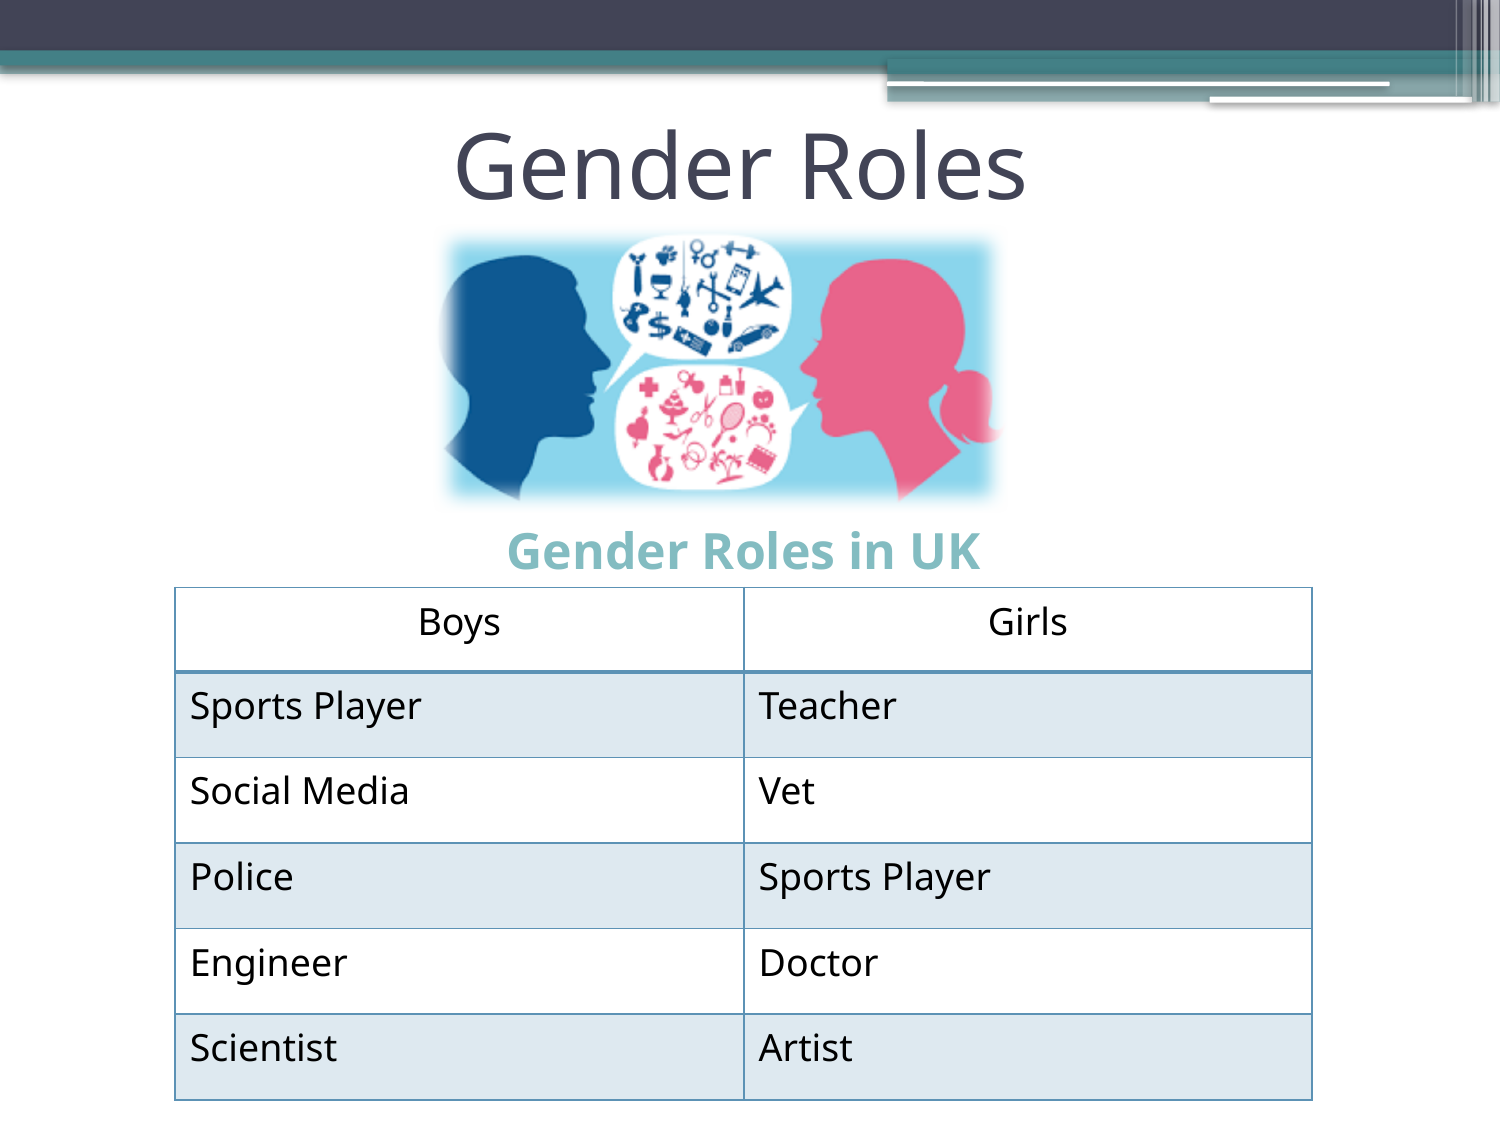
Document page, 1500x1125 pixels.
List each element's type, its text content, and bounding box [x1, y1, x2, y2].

table_cell Artist [745, 1015, 1311, 1099]
table_cell Doctor [745, 929, 1311, 1013]
picture [433, 224, 1009, 513]
text_box Gender Roles in UK [362, 512, 1125, 588]
title Gender Roles [437, 75, 1500, 250]
table_cell Scientist [176, 1015, 743, 1099]
table_cell Sports Player [176, 674, 743, 757]
table_cell Vet [745, 758, 1311, 842]
table_cell Teacher [745, 674, 1311, 757]
table_cell Police [176, 844, 743, 928]
table_header Girls [745, 588, 1311, 670]
table_cell Social Media [176, 758, 743, 842]
table_header Boys [176, 588, 743, 670]
table_cell Engineer [176, 929, 743, 1013]
table_cell Sports Player [745, 844, 1311, 928]
